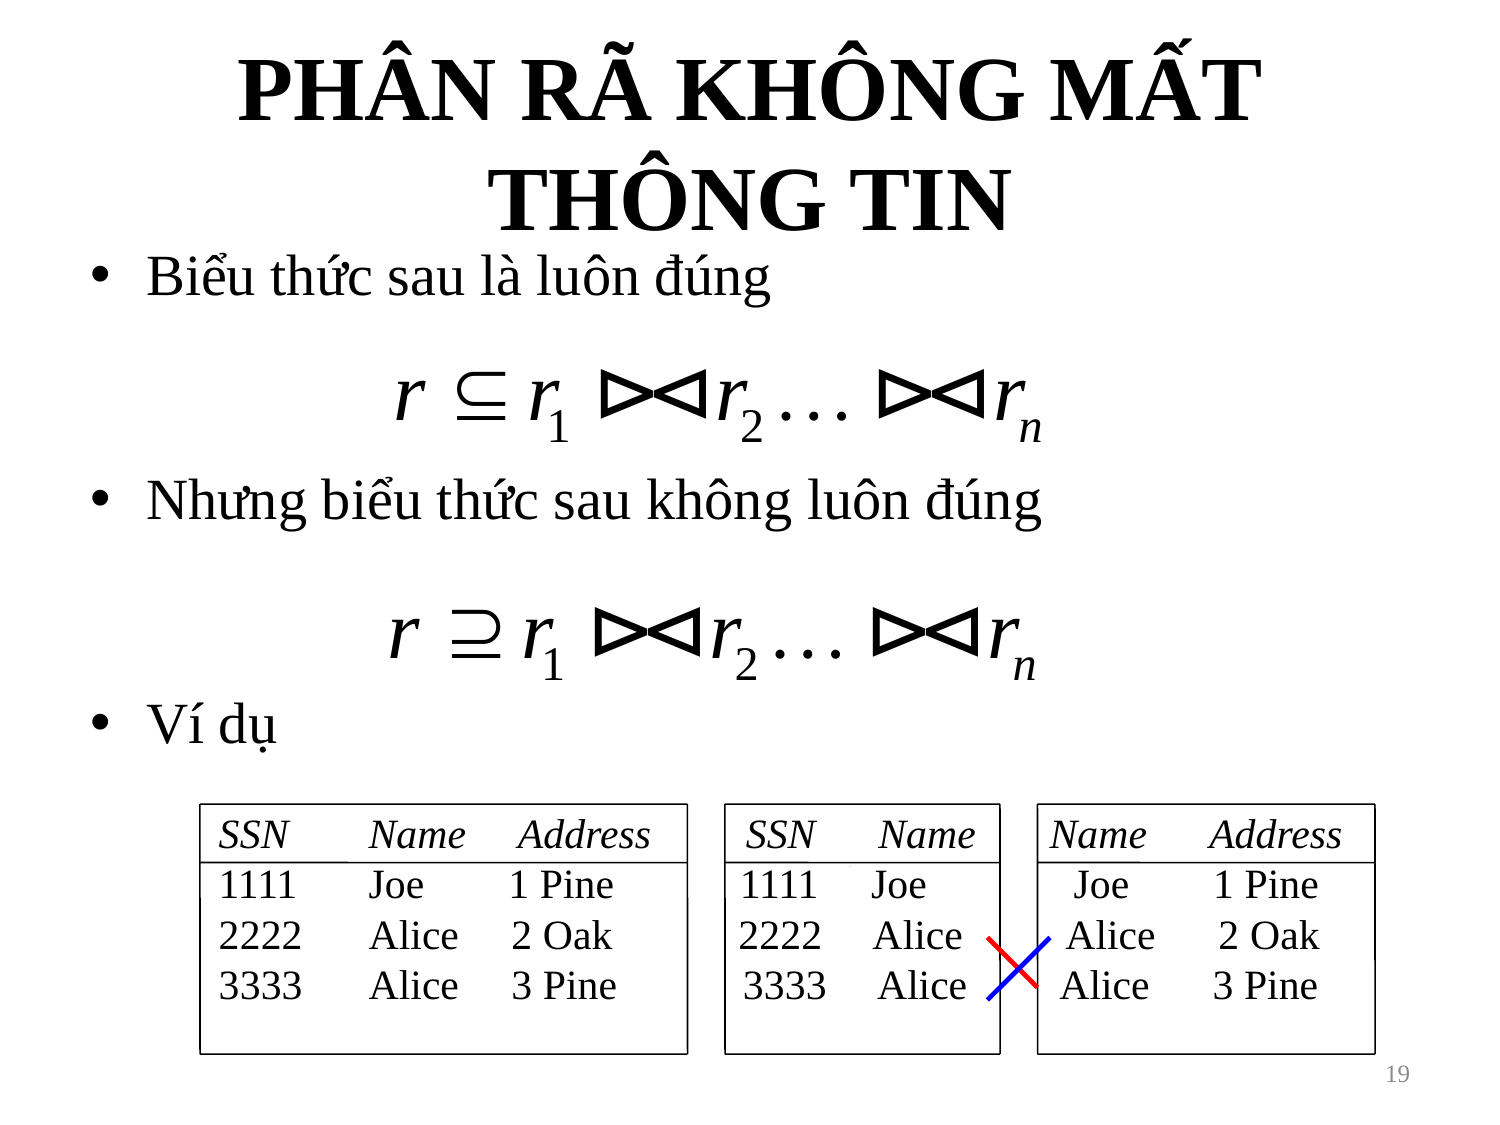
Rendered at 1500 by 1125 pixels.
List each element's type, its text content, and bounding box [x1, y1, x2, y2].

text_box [374, 574, 1056, 701]
list Biểu thức sau là luôn đúng Nhưng biểu thức sau không luôn đúng Ví dụ [74, 237, 1426, 981]
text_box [380, 337, 1062, 463]
text_box SSN Name Address SSN Name Name Address 1111 Joe 1 Pine 1111 Joe Joe 1 Pine 2222 Alice 2 Oak 2222 Alice Alice 2 Oak 3333 Alice 3 Pine 3333 Alice Alice 3 Pine [204, 799, 1358, 1015]
title PHÂN RÃ KHÔNG MẤT THÔNG TIN [74, 44, 1426, 233]
slide_number 19 [1074, 1042, 1425, 1103]
